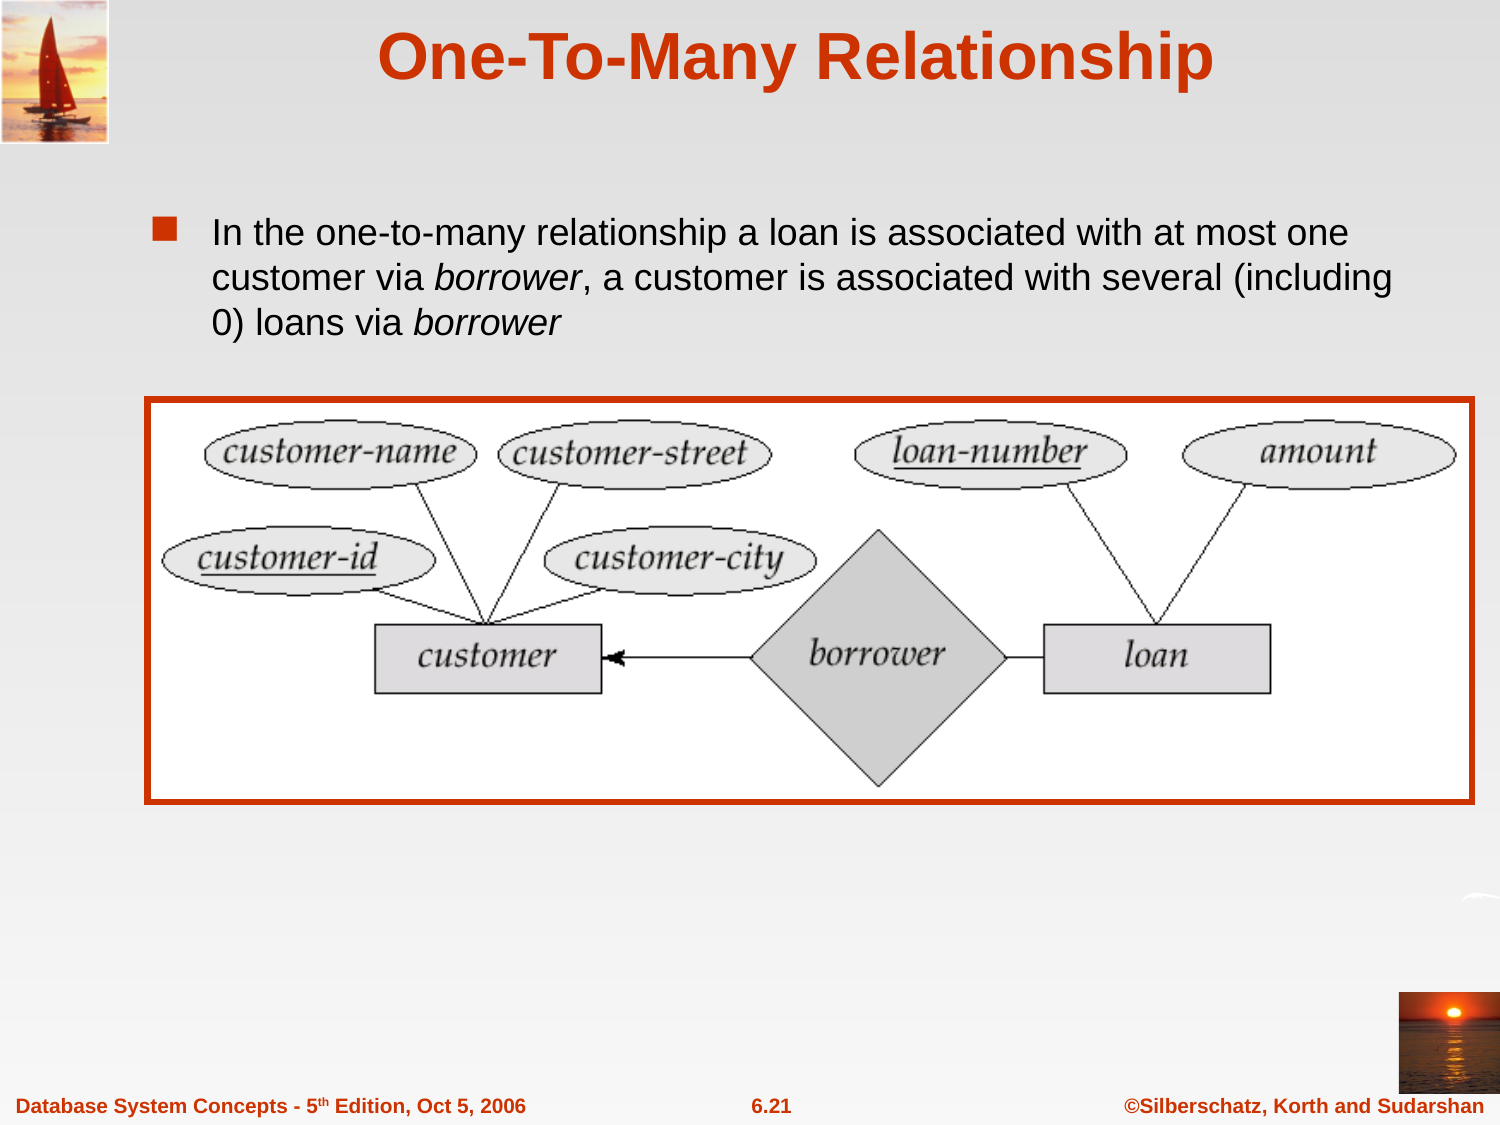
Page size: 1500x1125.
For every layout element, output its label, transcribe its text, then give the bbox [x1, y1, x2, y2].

list In the one-to-many relationship a loan is associated with at most one customer via borrower, a customer is associated with several (including 0) loans via borrower [140, 200, 1429, 582]
title One-To-Many Relationship [134, 0, 1460, 101]
picture [150, 402, 1470, 799]
picture [0, 0, 109, 144]
picture [1398, 992, 1500, 1094]
